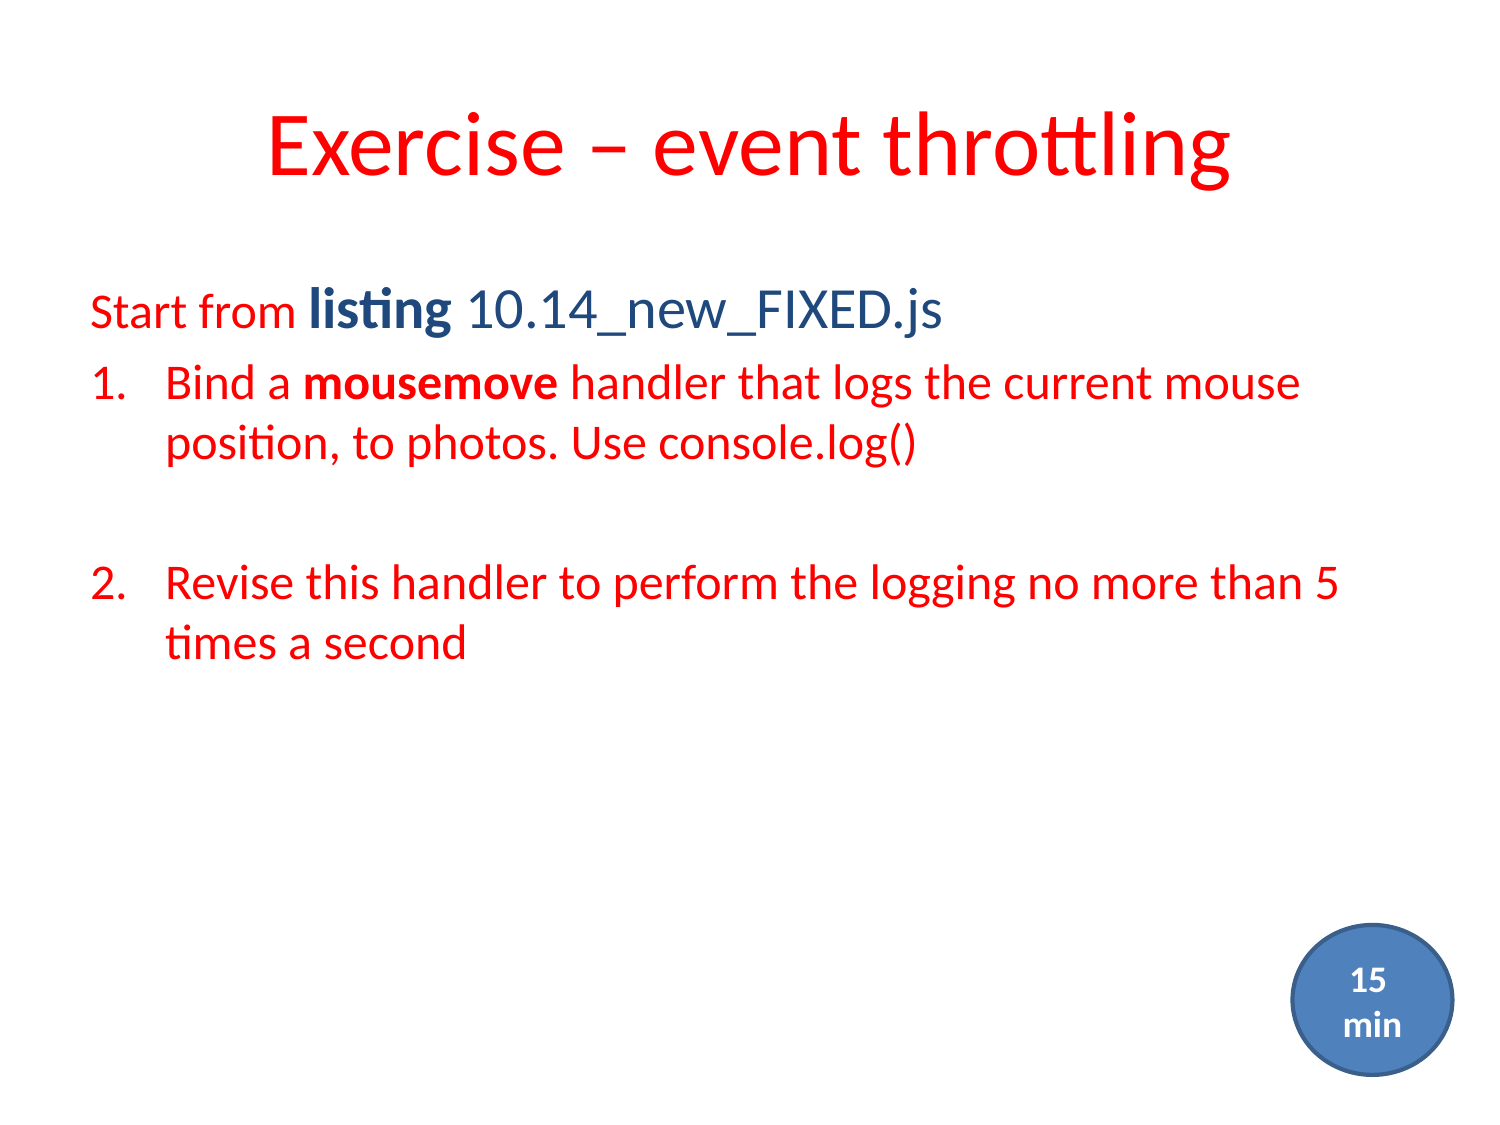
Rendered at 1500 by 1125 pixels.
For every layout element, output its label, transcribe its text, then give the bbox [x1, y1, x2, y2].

title Exercise – event throttling [75, 45, 1425, 233]
text_box 15 min [1290, 922, 1455, 1078]
list Start from listing 10.14_new_FIXED.js Bind a mousemove handler that logs the current mouse position, to photos. Use console.log() Revise this handler to perform the logging no more than 5 times a second [75, 262, 1425, 1005]
